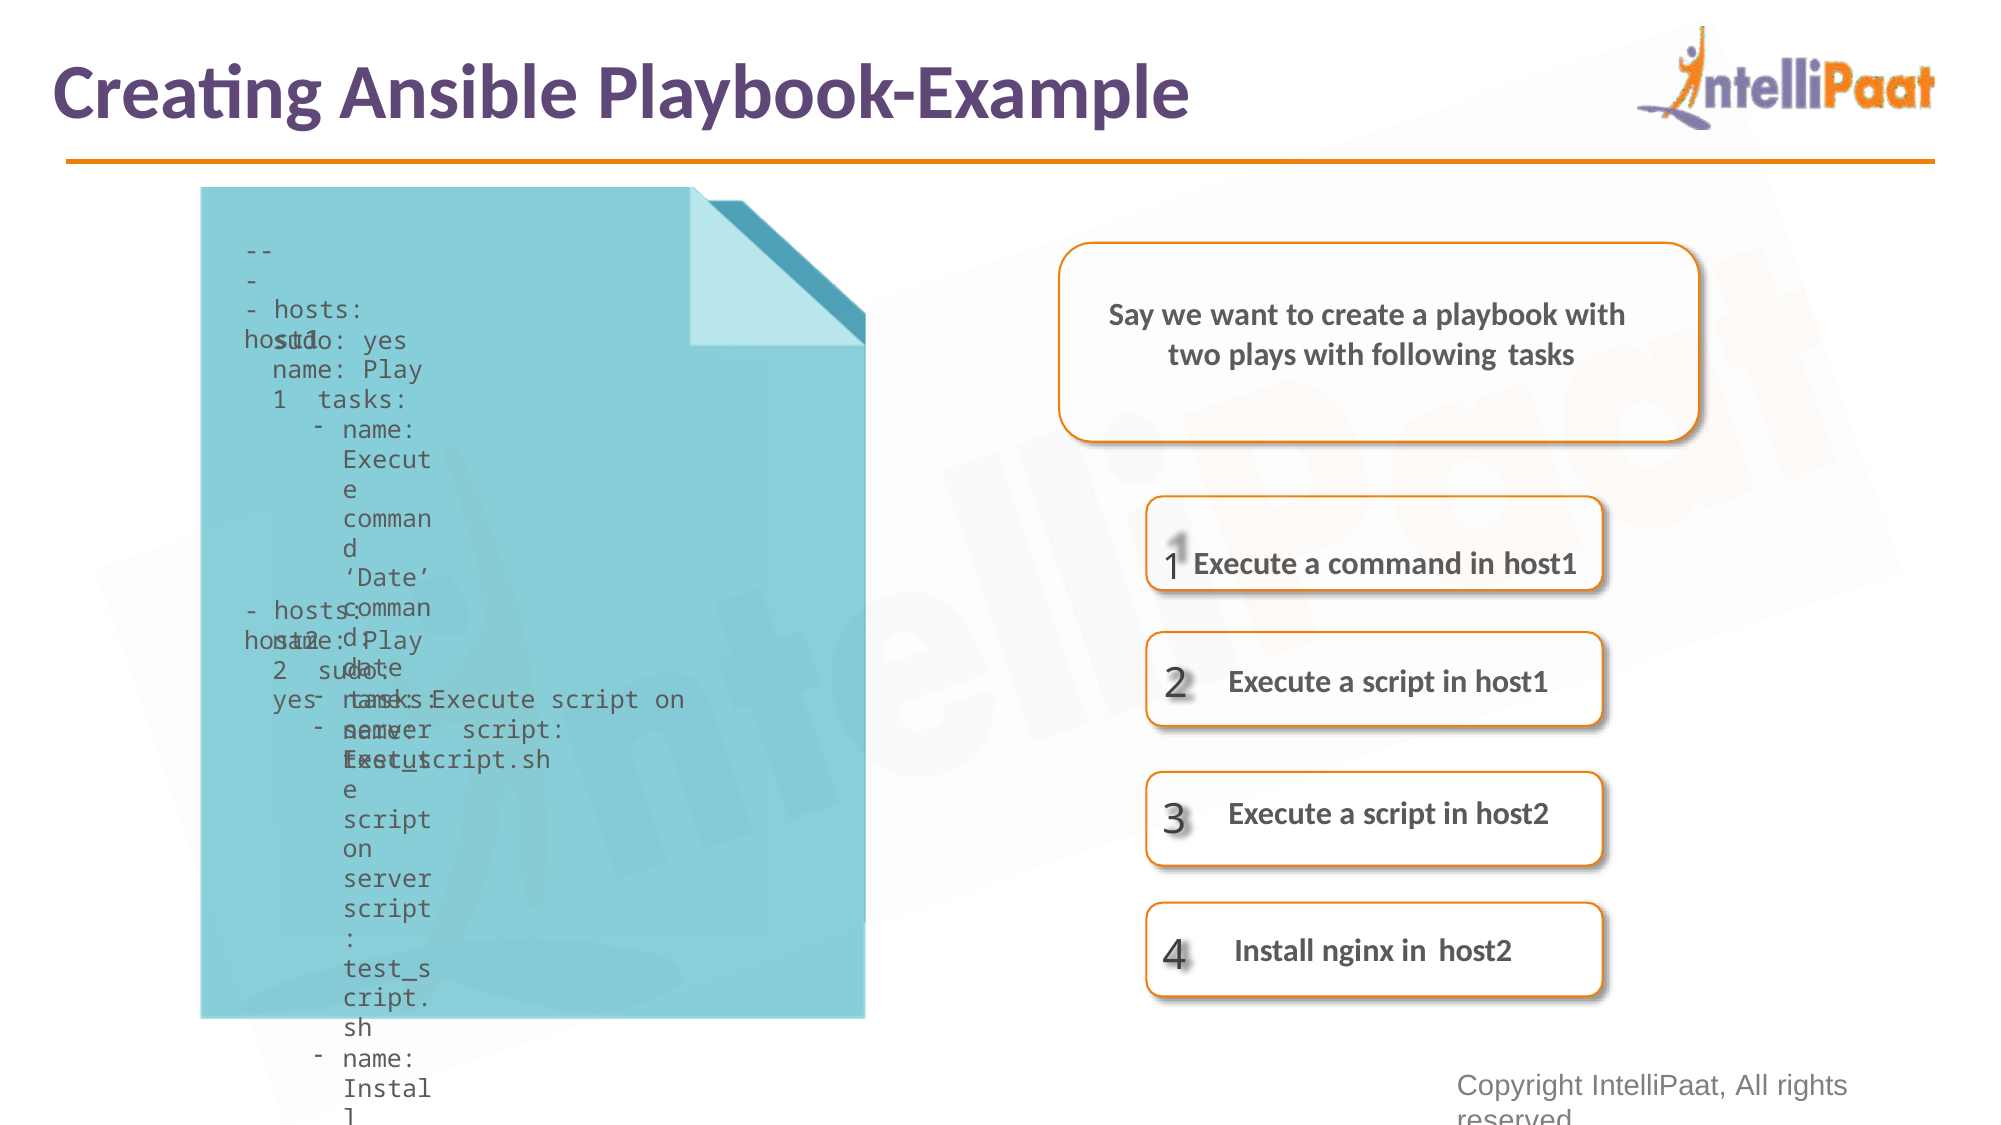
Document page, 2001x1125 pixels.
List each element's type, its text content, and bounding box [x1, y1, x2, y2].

title Creating Ansible Playbook-Example [51, 37, 94, 228]
text_box [94, 15, 1902, 1125]
footer Copyright IntelliPaat, All rights reserved [1454, 1066, 1971, 1125]
picture [1902, 26, 1935, 130]
